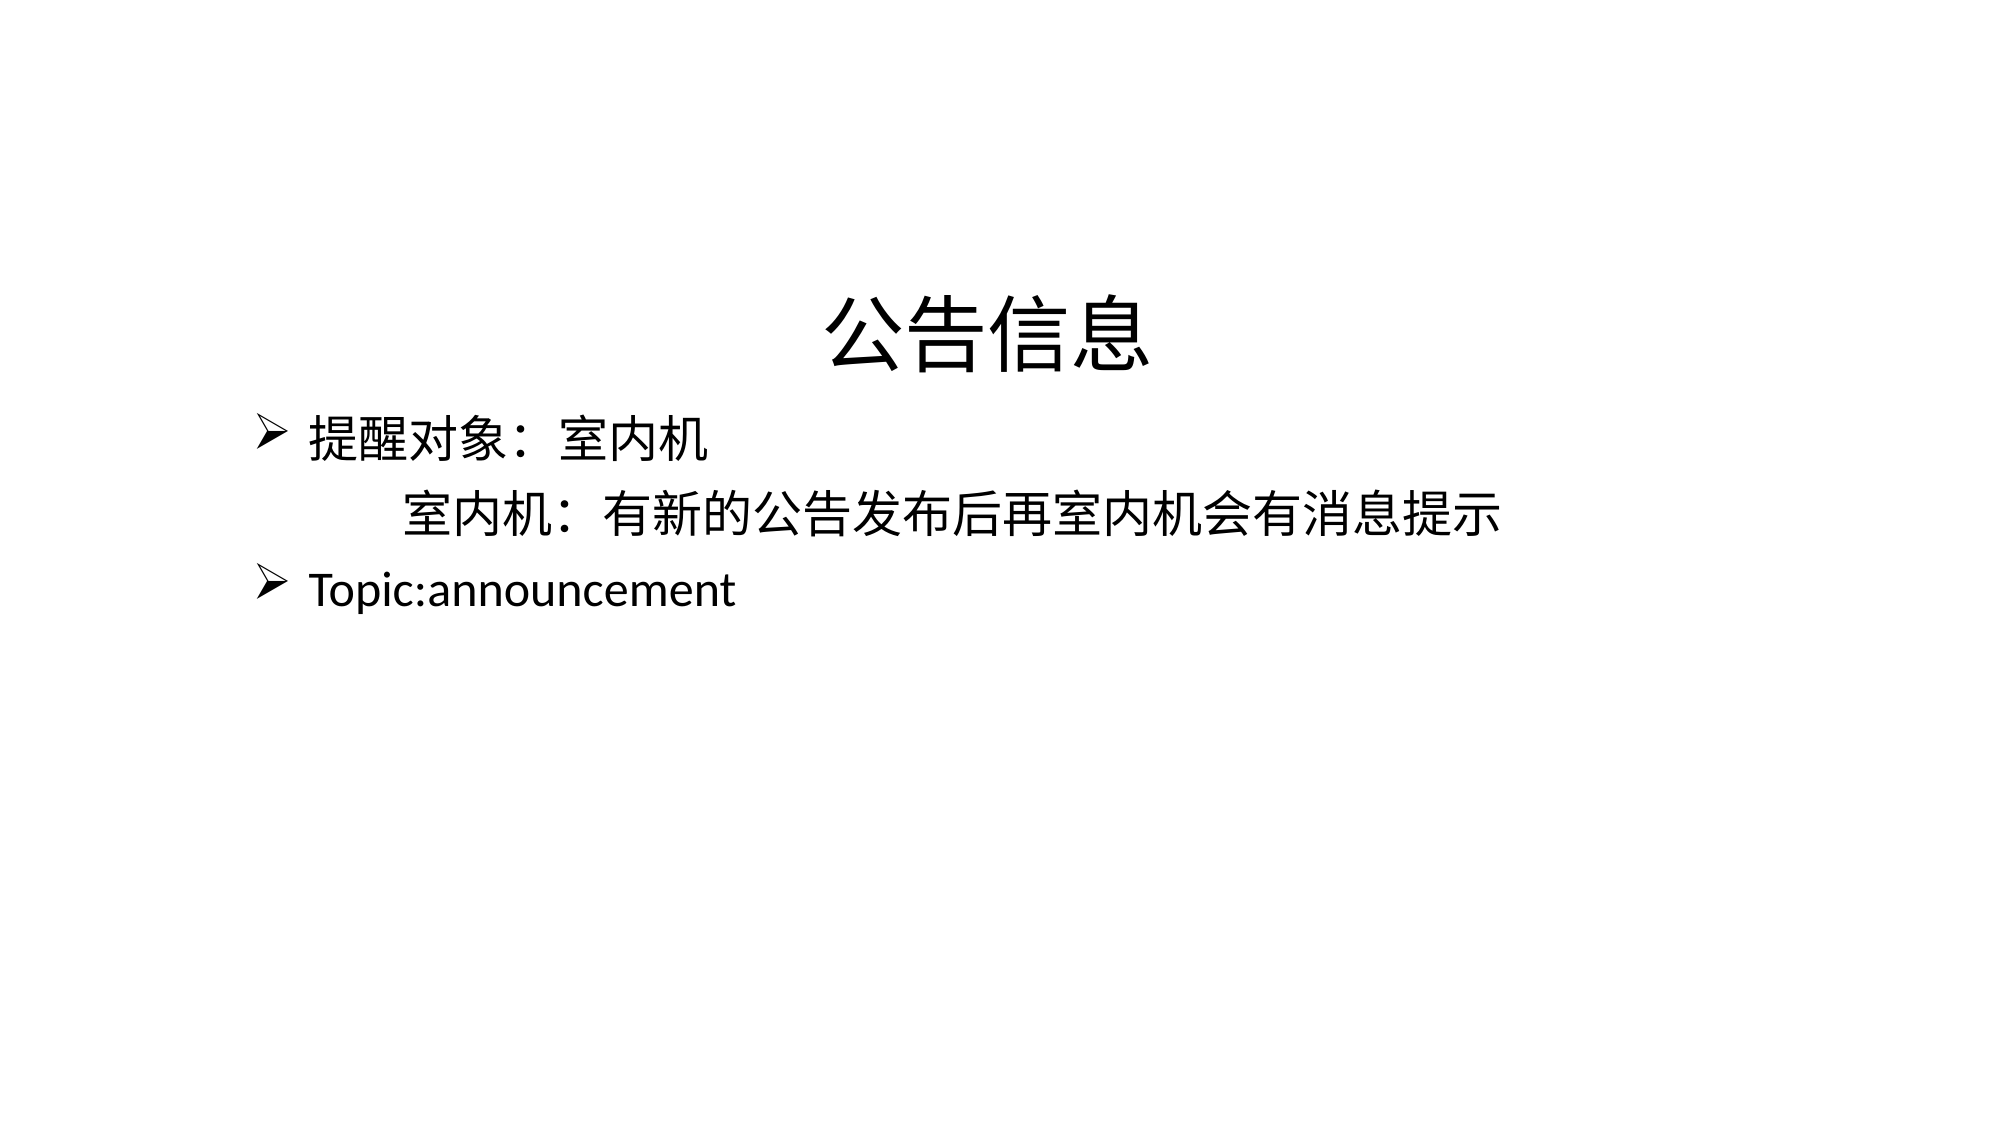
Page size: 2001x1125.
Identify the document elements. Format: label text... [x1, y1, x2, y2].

subtitle 提醒对象：室内机 室内机：有新的公告发布后再室内机会有消息提示 Topic:announcement [237, 406, 1738, 679]
title 公告信息 [237, 0, 1738, 392]
